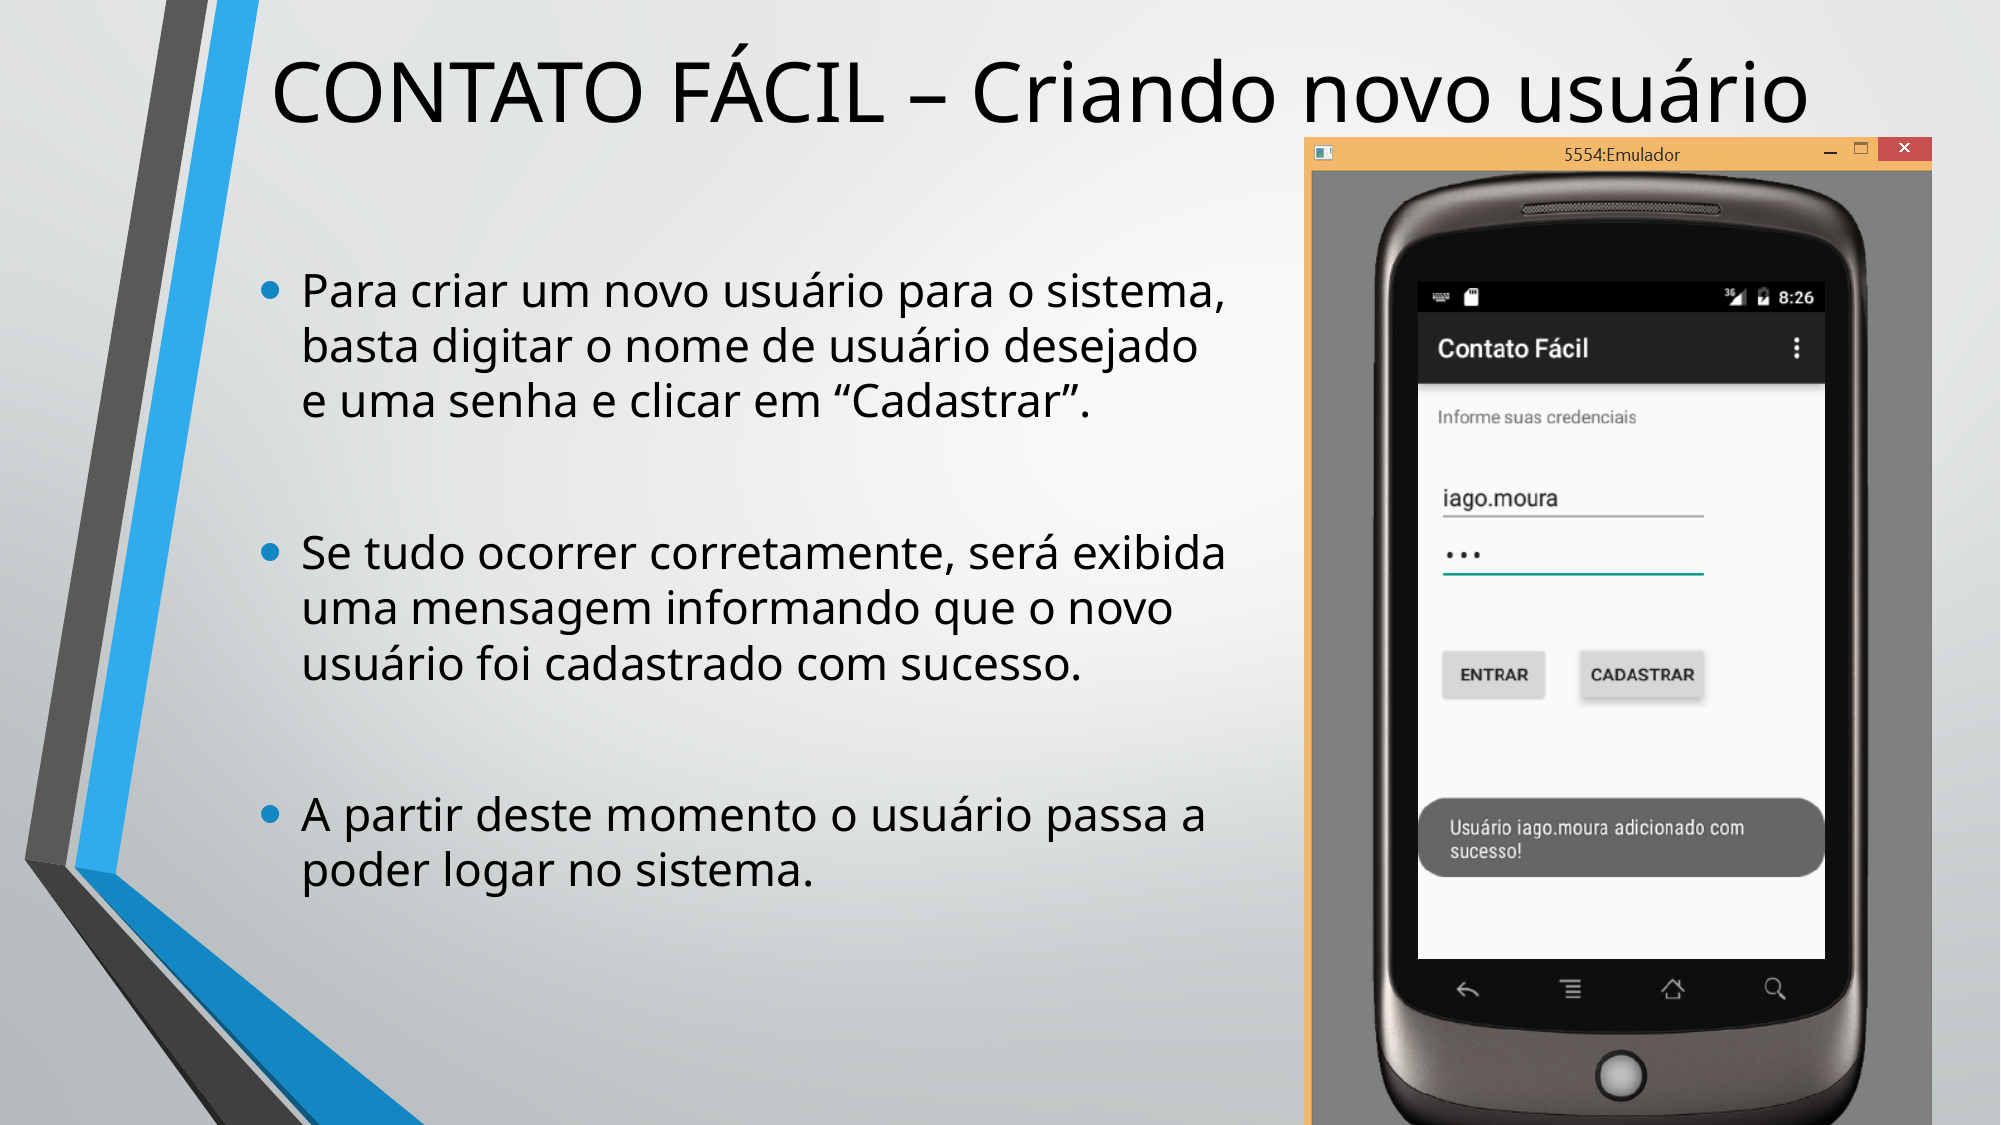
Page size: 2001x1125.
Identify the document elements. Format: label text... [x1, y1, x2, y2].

text_box CONTATO FÁCIL – Criando novo usuário [219, 28, 1863, 149]
picture [1304, 136, 1932, 1125]
list Para criar um novo usuário para o sistema, basta digitar o nome de usuário desejado e uma senha e clicar em “Cadastrar”. Se tudo ocorrer corretamente, será exibida uma mensagem informando que o novo usuário foi cadastrado com sucesso. A partir deste momento o usuário passa a poder logar no sistema. [243, 244, 1249, 913]
